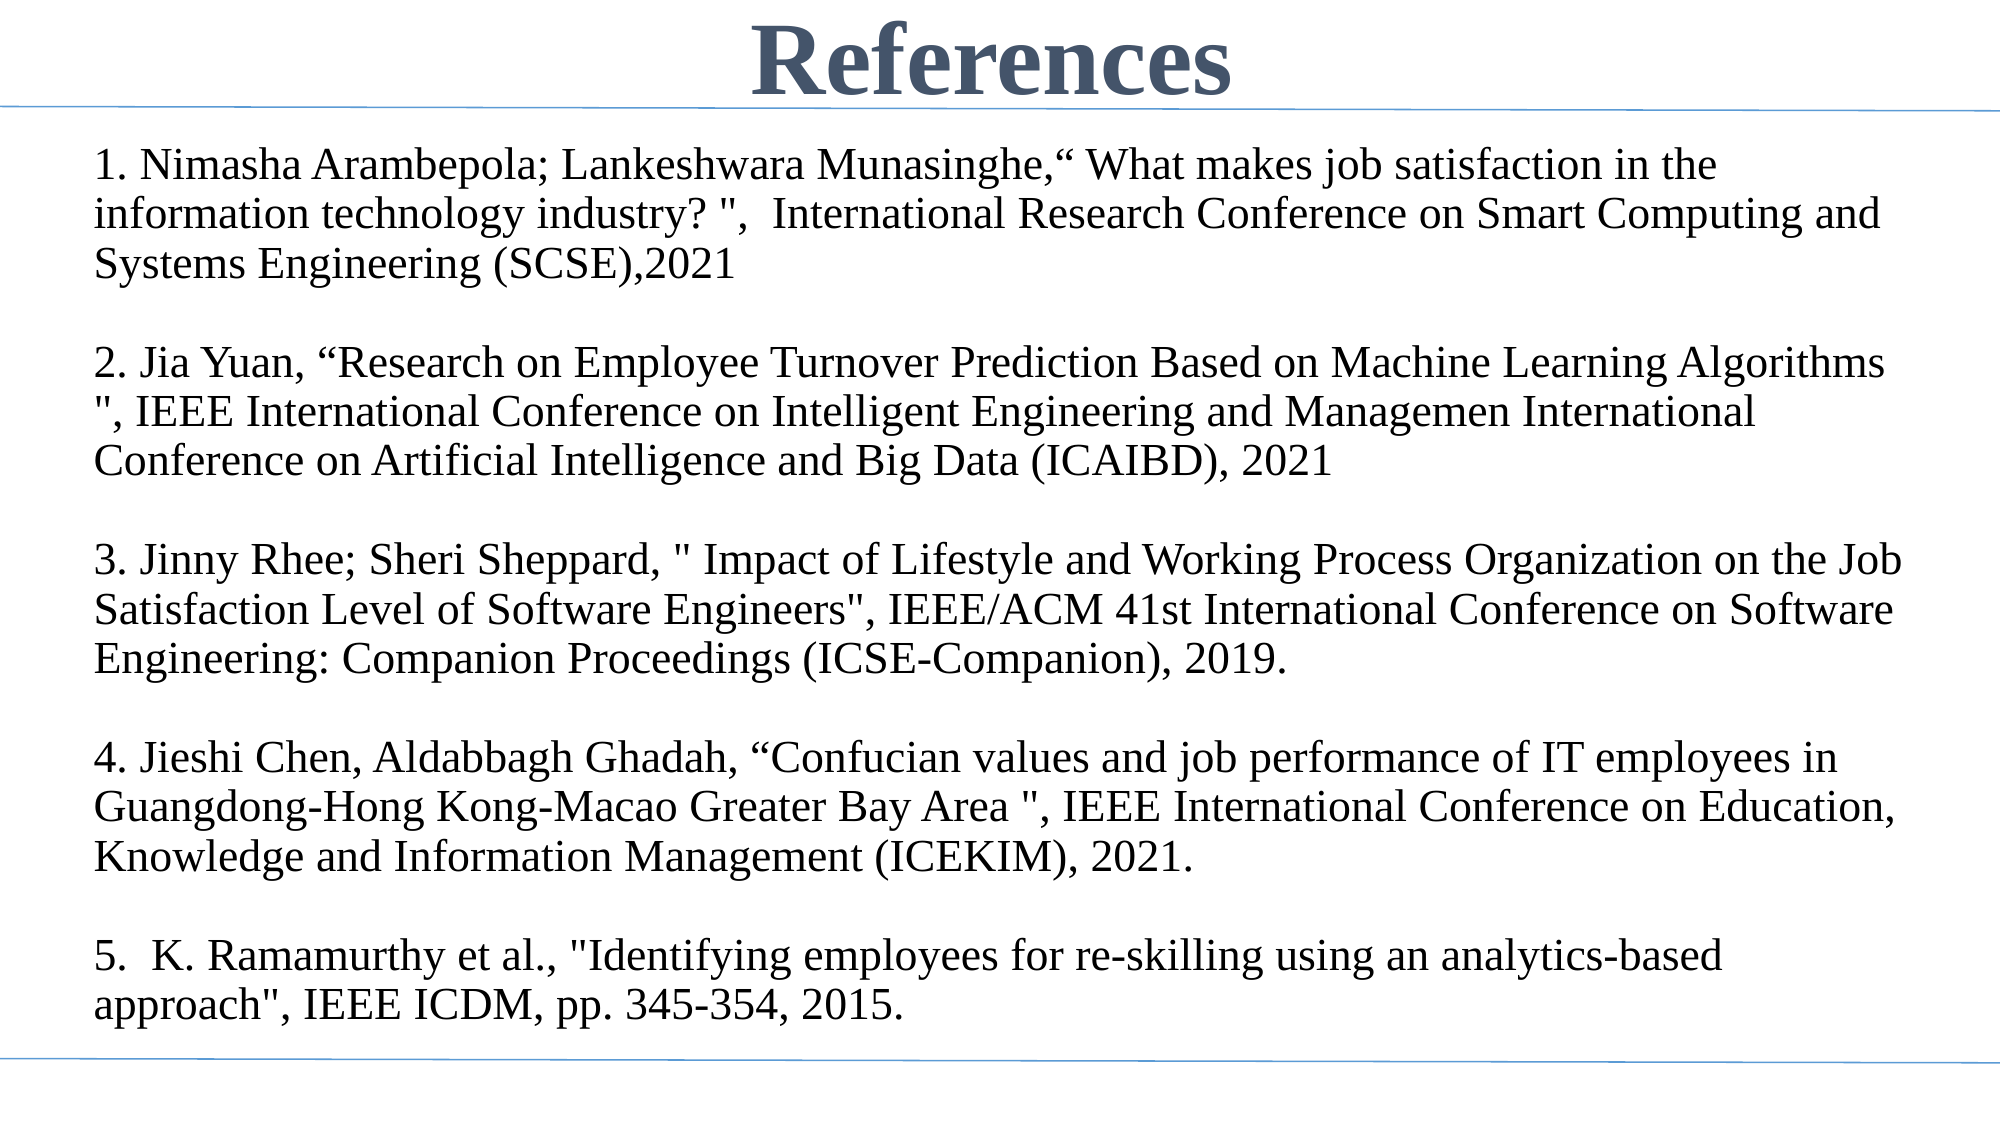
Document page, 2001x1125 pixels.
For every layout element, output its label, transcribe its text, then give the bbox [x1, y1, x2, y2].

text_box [0, 106, 2000, 112]
text_box References [24, 0, 1960, 103]
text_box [0, 1058, 2000, 1064]
title 1. Nimasha Arambepola; Lankeshwara Munasinghe,“ What makes job satisfaction in the information technology industry? ", International Research Conference on Smart Computing and Systems Engineering (SCSE),2021 2. Jia Yuan, “Research on Employee Turnover Prediction Based on Machine Learning Algorithms ", IEEE International Conference on Intelligent Engineering and Managemen International Conference on Artificial Intelligence and Big Data (ICAIBD), 2021 3. Jinny Rhee; Sheri Sheppard, " Impact of Lifestyle and Working Process Organization on the Job Satisfaction Level of Software Engineers", IEEE/ACM 41st International Conference on Software Engineering: Companion Proceedings (ICSE-Companion), 2019. 4. Jieshi Chen, Aldabbagh Ghadah, “Confucian values and job performance of IT employees in Guangdong-Hong Kong-Macao Greater Bay Area ", IEEE International Conference on Education, Knowledge and Information Management (ICEKIM), 2021. 5. K. Ramamurthy et al., "Identifying employees for re-skilling using an analytics-based approach", IEEE ICDM, pp. 345-354, 2015. [78, 169, 1922, 1000]
